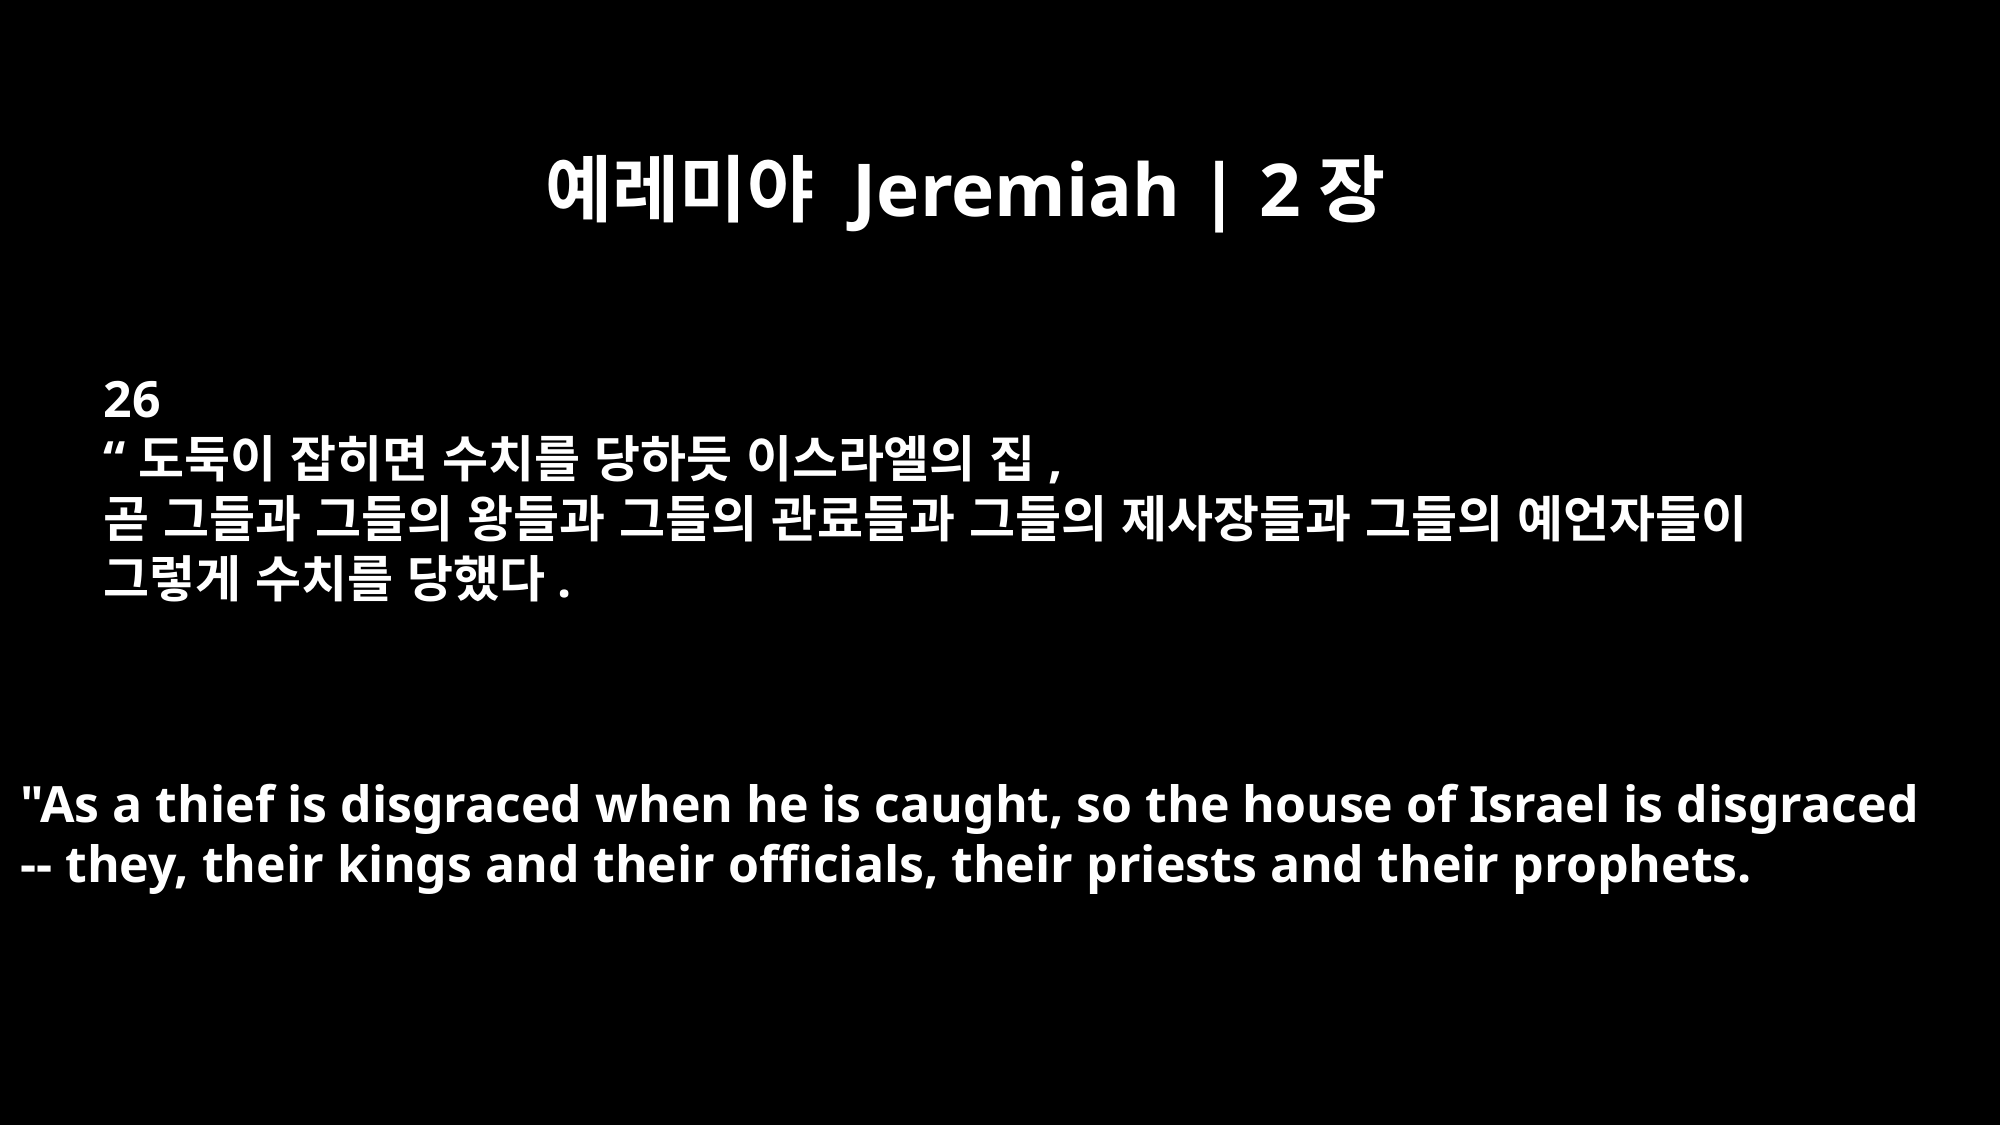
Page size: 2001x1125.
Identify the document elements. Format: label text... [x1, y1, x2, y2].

text_box 예레미야 Jeremiah | 2장 [530, 136, 1401, 239]
text_box 26 “도둑이 잡히면 수치를 당하듯 이스라엘의 집, 곧 그들과 그들의 왕들과 그들의 관료들과 그들의 제사장들과 그들의 예언자들이 그렇게 수치를 당했다. [89, 359, 1763, 615]
text_box "As a thief is disgraced when he is caught, so the house of Israel is disgraced -- they, their kings and their officials, their priests and their prophets. [5, 764, 1934, 900]
